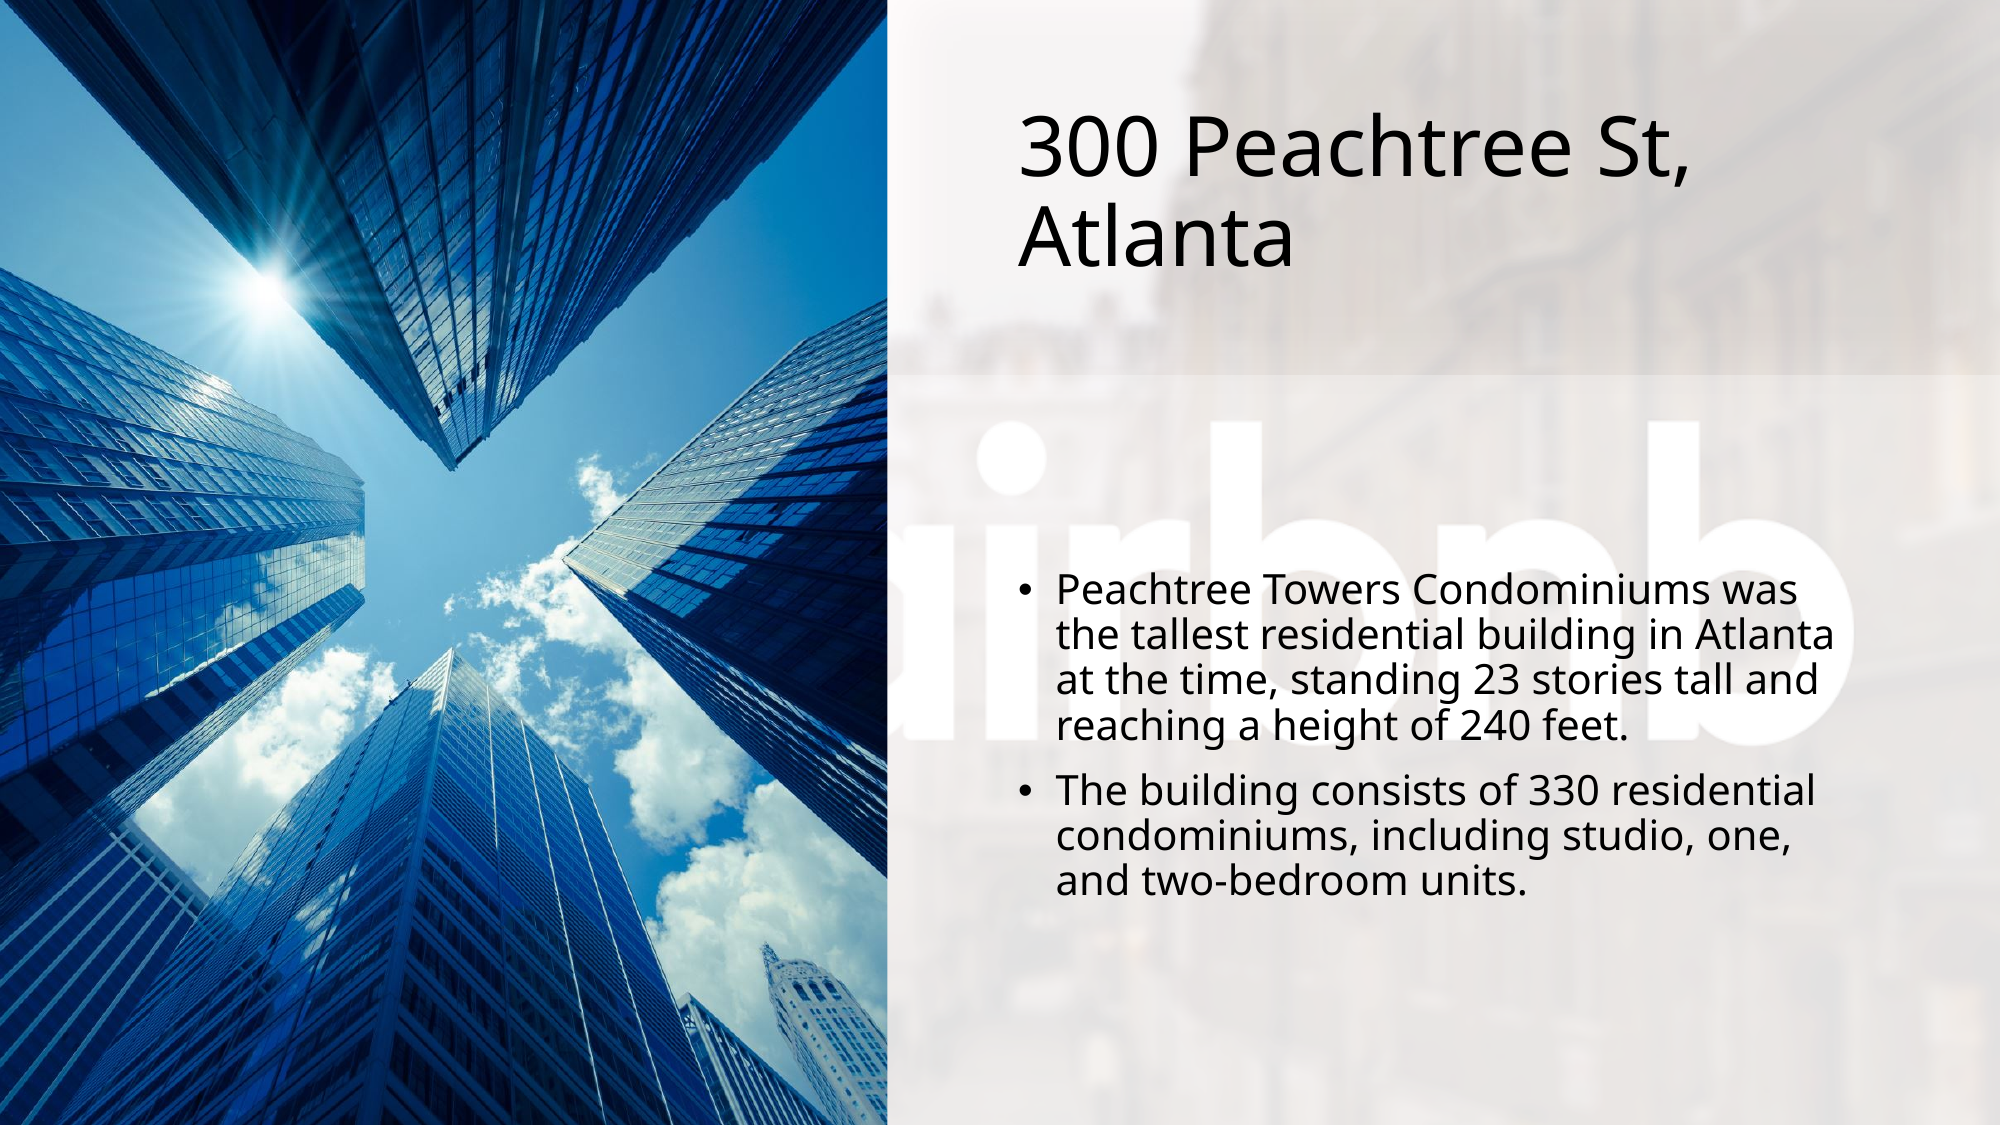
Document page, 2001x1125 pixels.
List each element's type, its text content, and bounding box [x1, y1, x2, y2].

text_box [888, 0, 2000, 376]
list Peachtree Towers Condominiums was the tallest residential building in Atlanta at the time, standing 23 stories tall and reaching a height of 240 feet. The building consists of 330 residential condominiums, including studio, one, and two-bedroom units. [1003, 450, 1864, 1024]
title 300 Peachtree St, Atlanta [1003, 66, 1900, 323]
text_box [888, 376, 2000, 1125]
picture [0, 0, 888, 1125]
